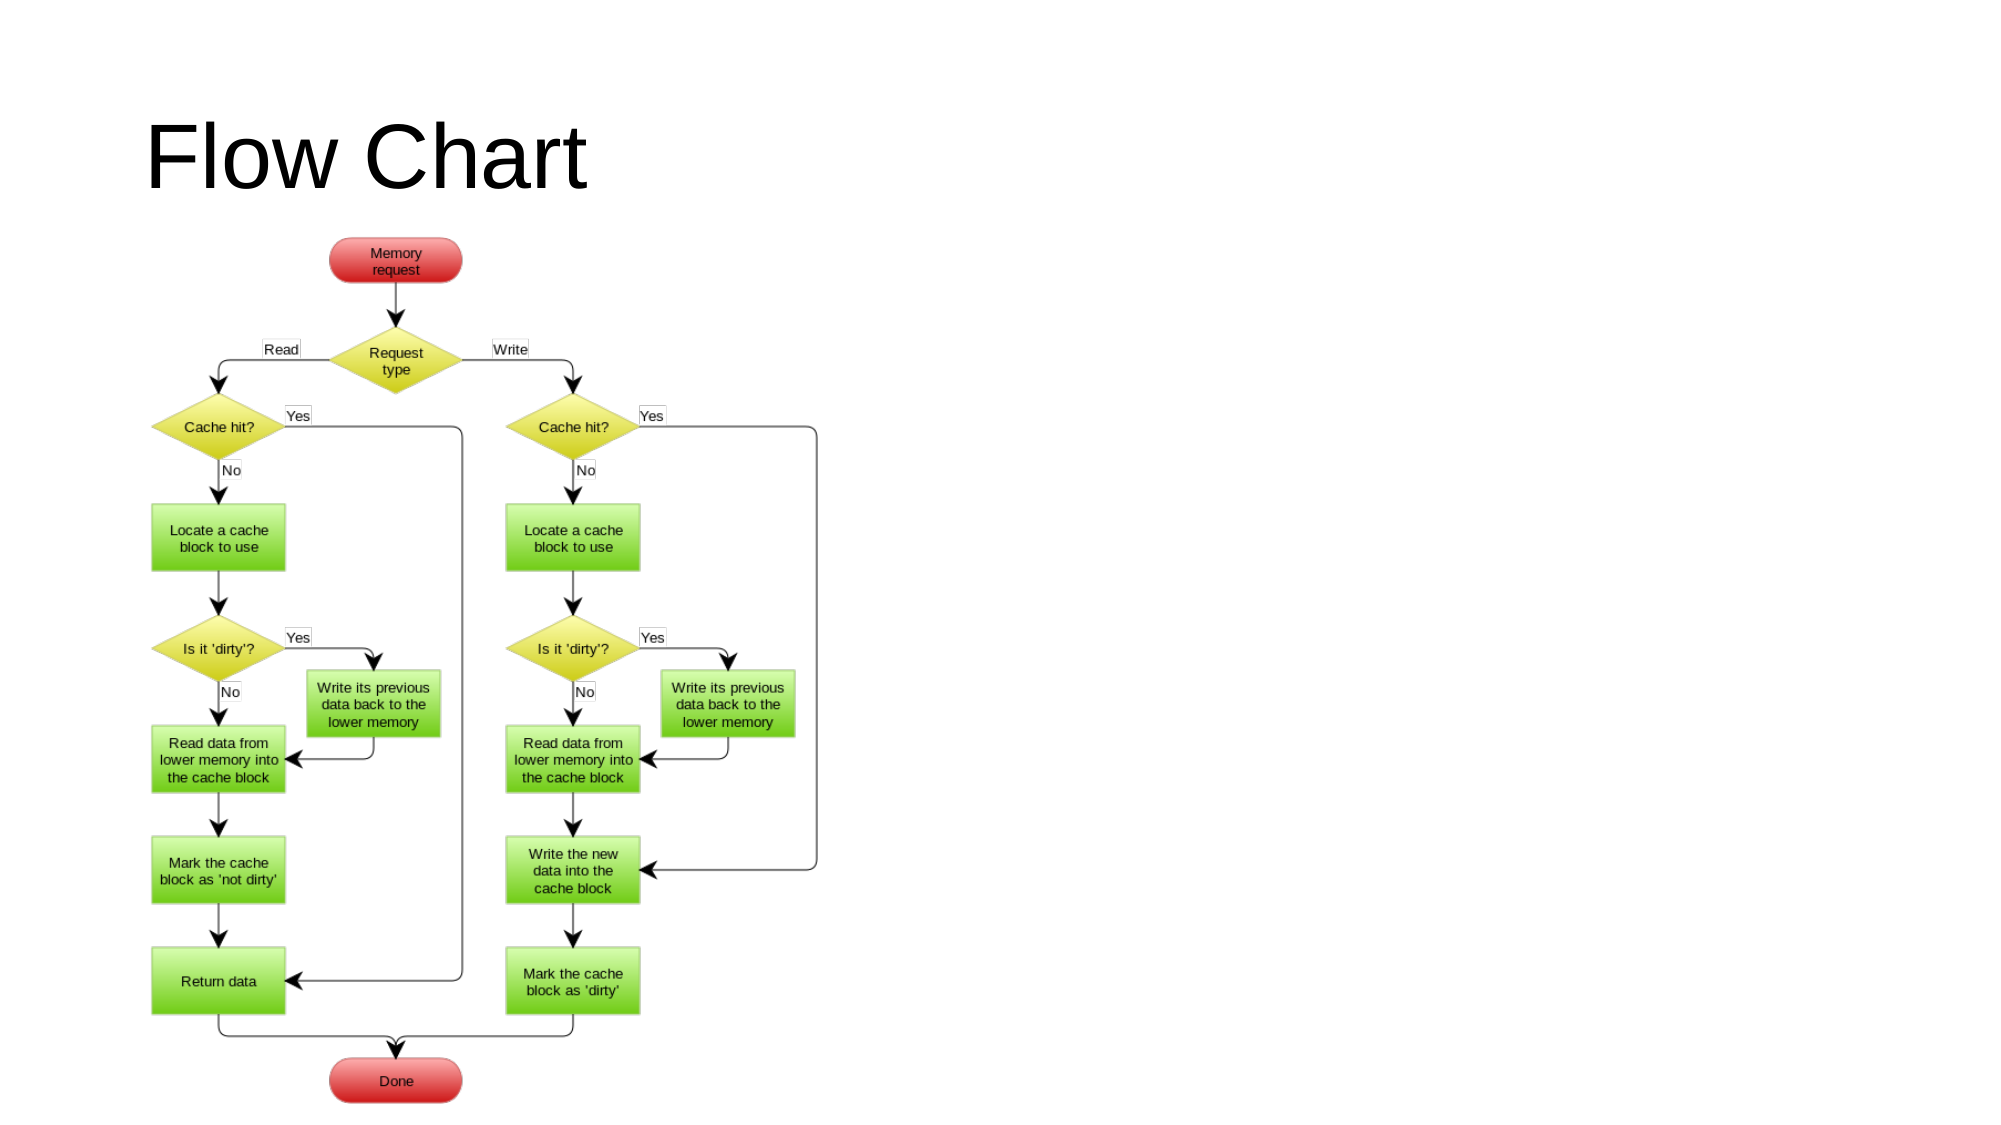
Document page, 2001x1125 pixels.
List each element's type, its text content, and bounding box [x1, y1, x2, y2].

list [130, 216, 839, 1125]
title Flow Chart [130, 96, 1725, 221]
